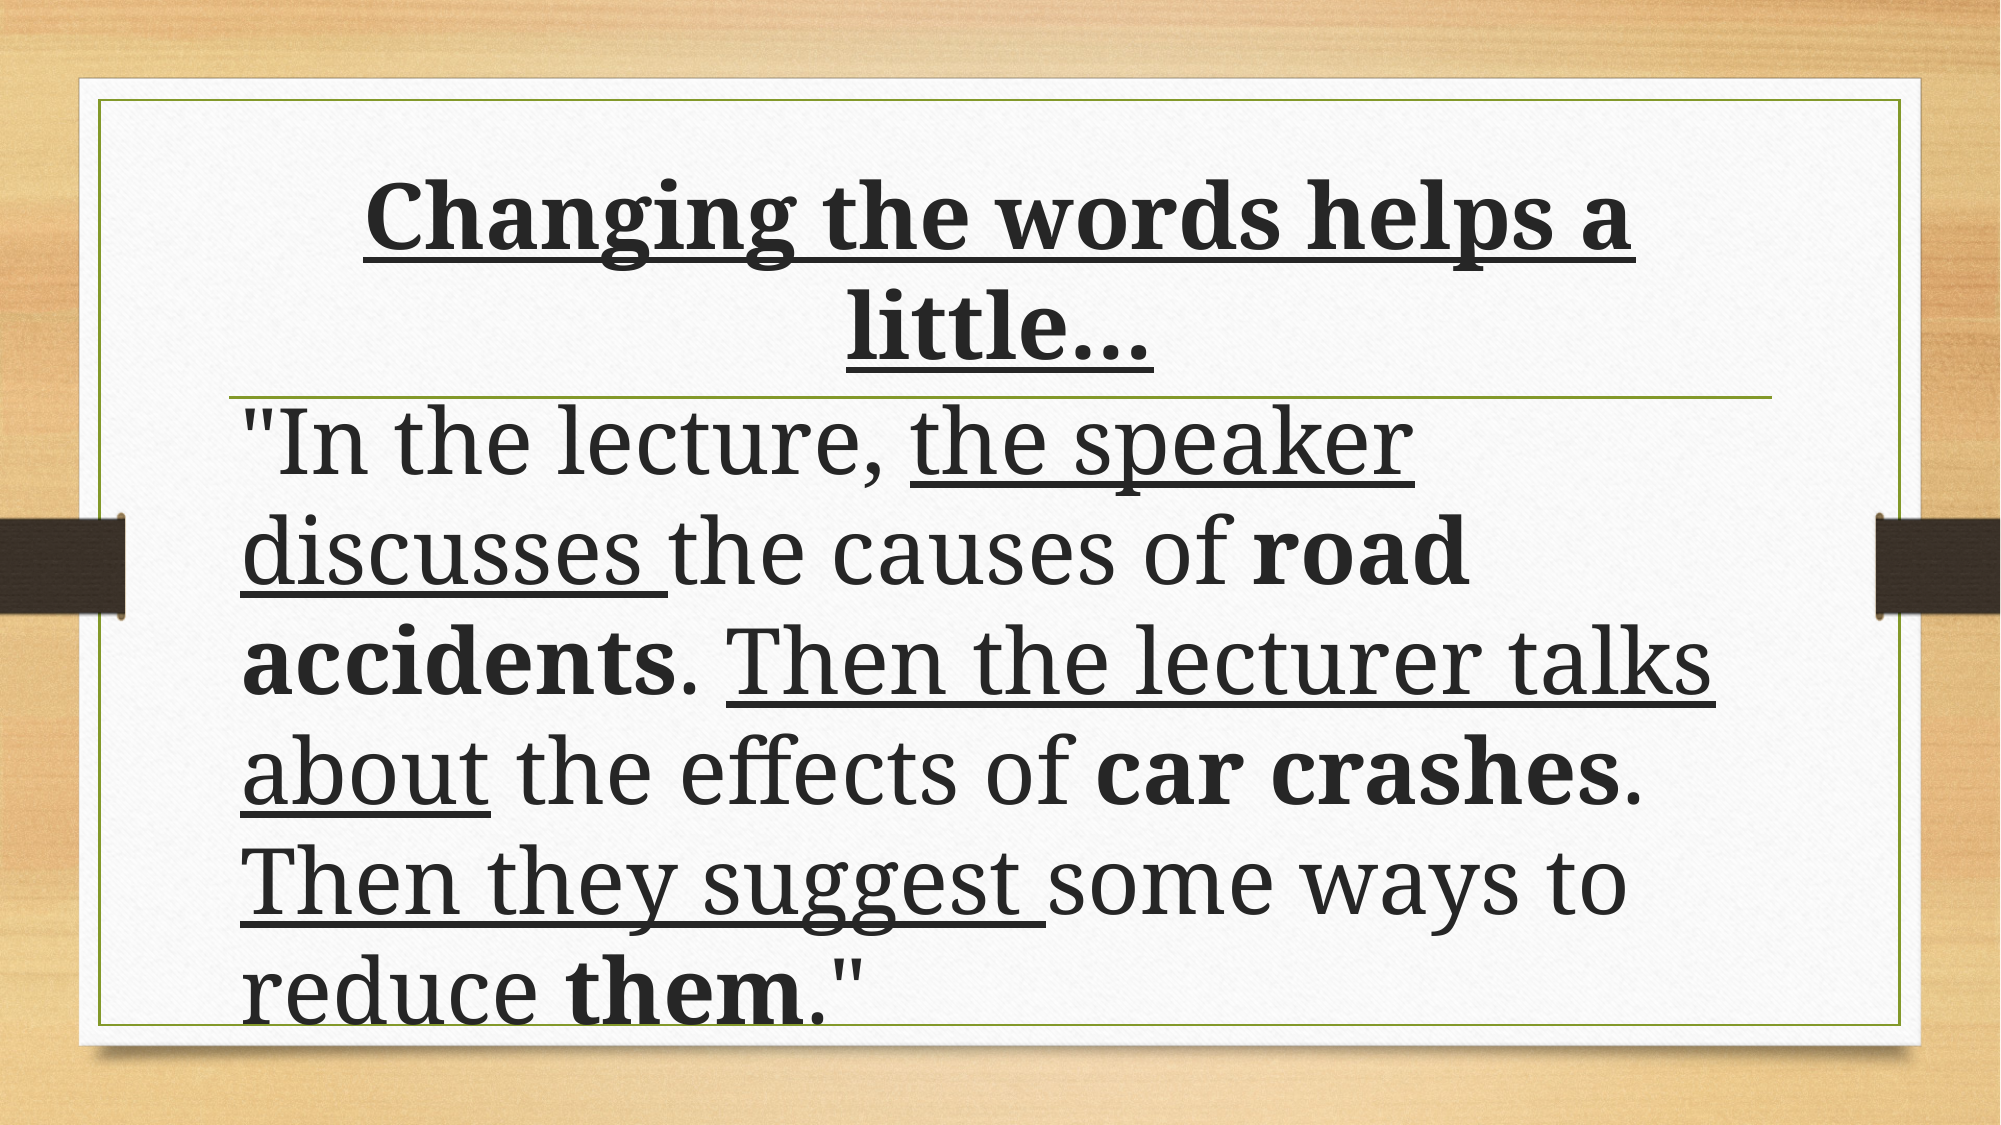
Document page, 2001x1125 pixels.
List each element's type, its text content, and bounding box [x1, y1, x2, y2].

title Changing the words helps a little… [212, 161, 1788, 375]
list "In the lecture, the speaker discusses the causes of road accidents. Then the lecturer talks about the effects of car crashes. Then they suggest some ways to reduce them." [225, 375, 1800, 1072]
picture [0, 0, 2001, 1125]
